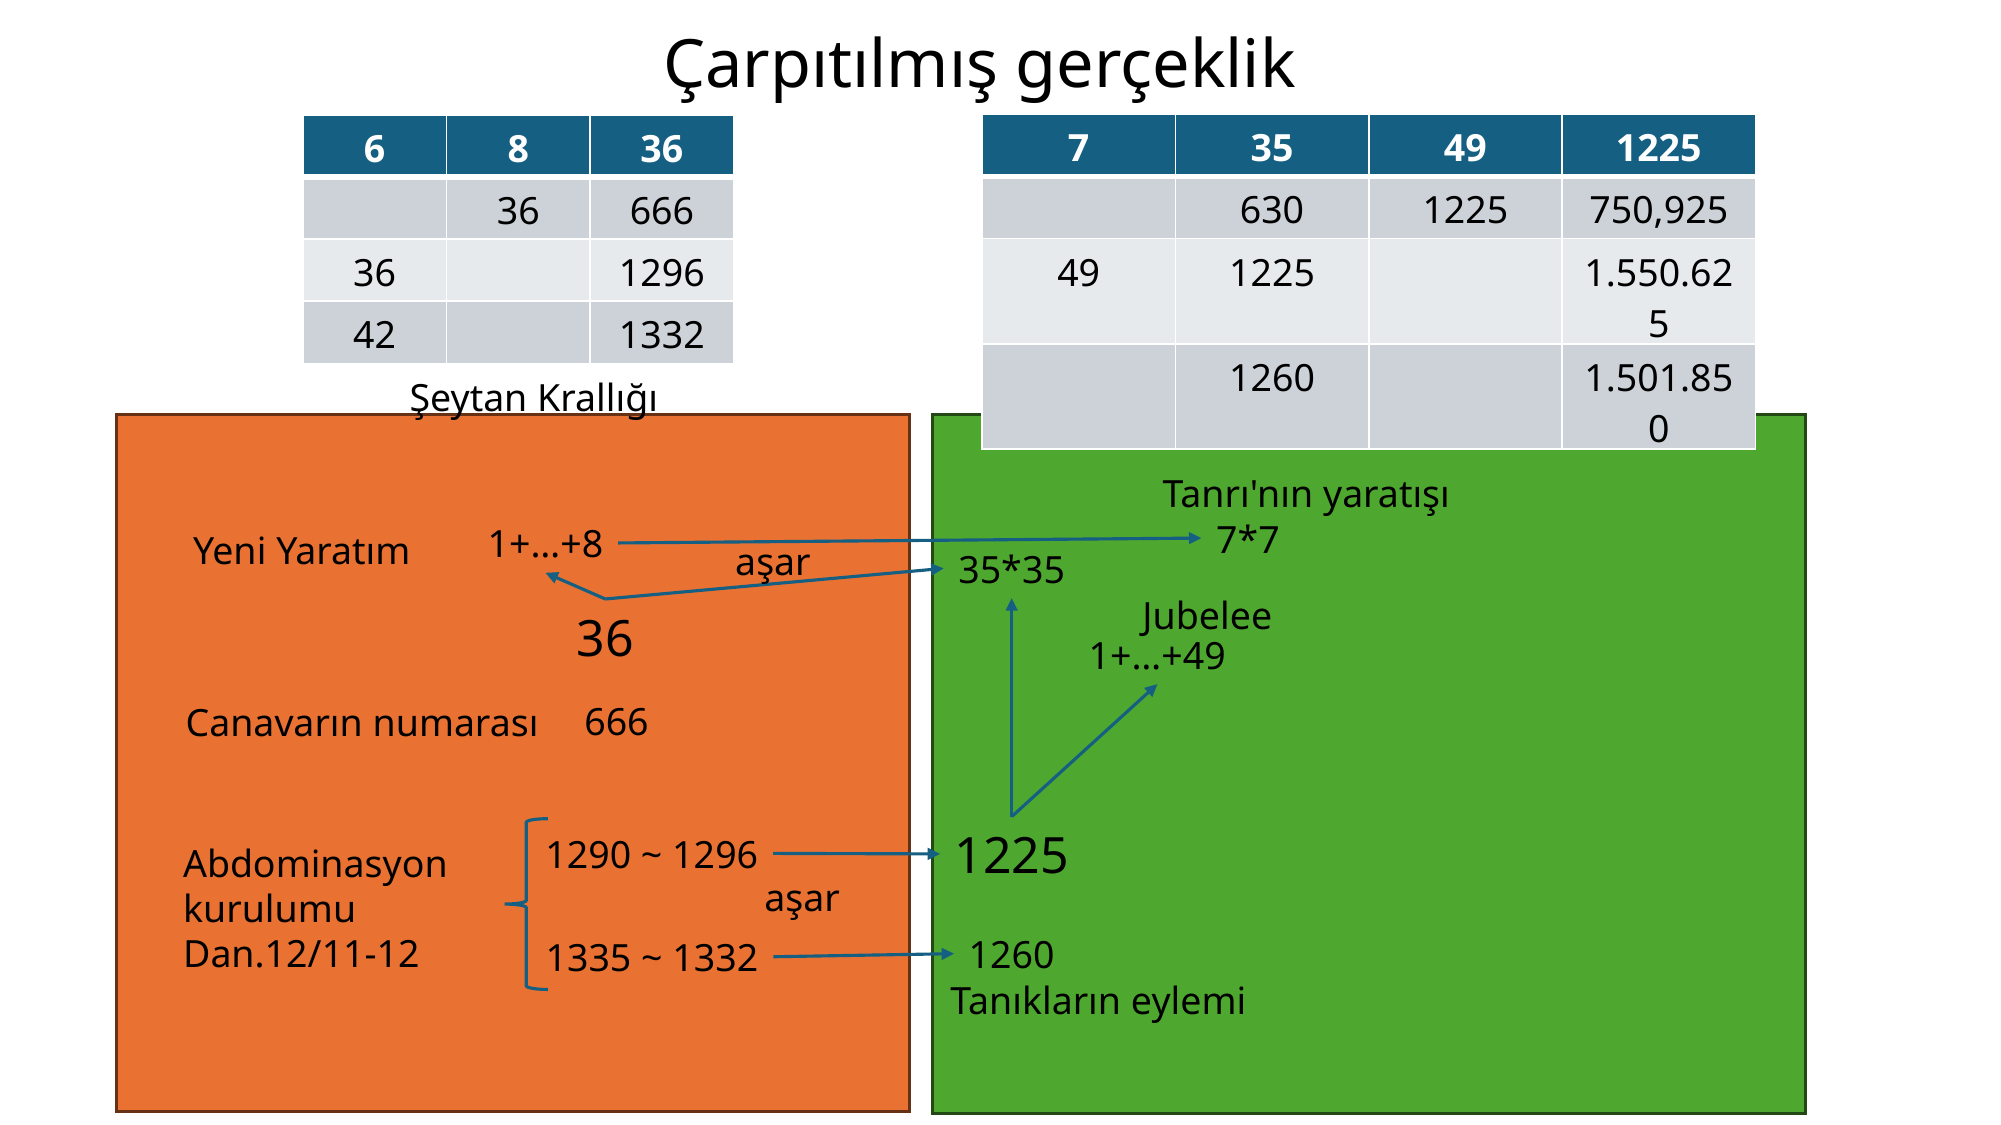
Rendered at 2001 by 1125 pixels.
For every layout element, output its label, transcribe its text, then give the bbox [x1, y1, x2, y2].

table_cell 1332 [591, 302, 733, 363]
text_box aşar [720, 530, 826, 537]
table_cell [983, 179, 1175, 238]
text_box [1011, 684, 1158, 818]
text_box 1290 ~ 1296 [548, 823, 774, 884]
table_cell [1370, 345, 1561, 448]
text_box Tanrı'nın yaratışı [1148, 463, 1465, 523]
table_cell 36 [304, 240, 446, 300]
text_box [115, 413, 911, 1113]
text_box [616, 537, 1205, 544]
text_box Yeni Yaratım [178, 519, 426, 579]
table_cell 1225 [1370, 179, 1561, 238]
table_cell [447, 240, 589, 300]
text_box 36 [562, 600, 649, 674]
text_box aşar [749, 866, 855, 926]
text_box Jubelee [1127, 584, 1288, 644]
text_box 7*7 [1201, 523, 1295, 568]
table_cell [1370, 239, 1561, 343]
table_cell 49 [983, 239, 1175, 343]
table_cell 630 [1176, 179, 1368, 238]
text_box 35*35 [943, 544, 1080, 599]
table_cell 1260 [1176, 345, 1368, 448]
text_box Çarpıtılmış gerçeklik [648, 13, 1312, 109]
text_box Abdominasyon kurulumu Dan.12/11-12 [168, 833, 473, 983]
table_cell 1.501.850 [1563, 345, 1755, 448]
table_header 1225 [1563, 115, 1755, 174]
text_box aşar [720, 544, 826, 568]
text_box 1260 [953, 923, 1070, 969]
table_header 49 [1370, 115, 1561, 174]
table_cell 1225 [1176, 239, 1368, 343]
text_box Şeytan Krallığı [394, 366, 673, 427]
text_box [545, 573, 604, 600]
text_box 1225 [939, 816, 1084, 892]
table_cell [447, 302, 589, 363]
text_box 1+…+49 [1073, 624, 1241, 685]
table_cell 42 [304, 302, 446, 363]
table_cell 1.550.625 [1563, 239, 1755, 343]
text_box Canavarın numarası [170, 691, 554, 752]
text_box [931, 413, 1807, 1115]
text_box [765, 953, 957, 958]
table_header 7 [983, 115, 1175, 174]
table_header 36 [591, 116, 733, 174]
table_header 8 [447, 116, 589, 174]
table_cell 36 [447, 180, 589, 238]
table_cell 666 [591, 180, 733, 238]
table_header 6 [304, 116, 446, 174]
table_cell 1296 [591, 240, 733, 300]
table_header 35 [1176, 115, 1368, 174]
table_cell 750,925 [1563, 179, 1755, 238]
text_box [504, 817, 549, 992]
table_cell [304, 180, 446, 238]
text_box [604, 568, 948, 600]
text_box Tanıkların eylemi [935, 969, 1262, 1030]
text_box 666 [569, 690, 664, 750]
table_cell [983, 345, 1175, 448]
text_box 1335 ~ 1332 [548, 926, 774, 987]
text_box 1+…+8 [472, 513, 619, 573]
